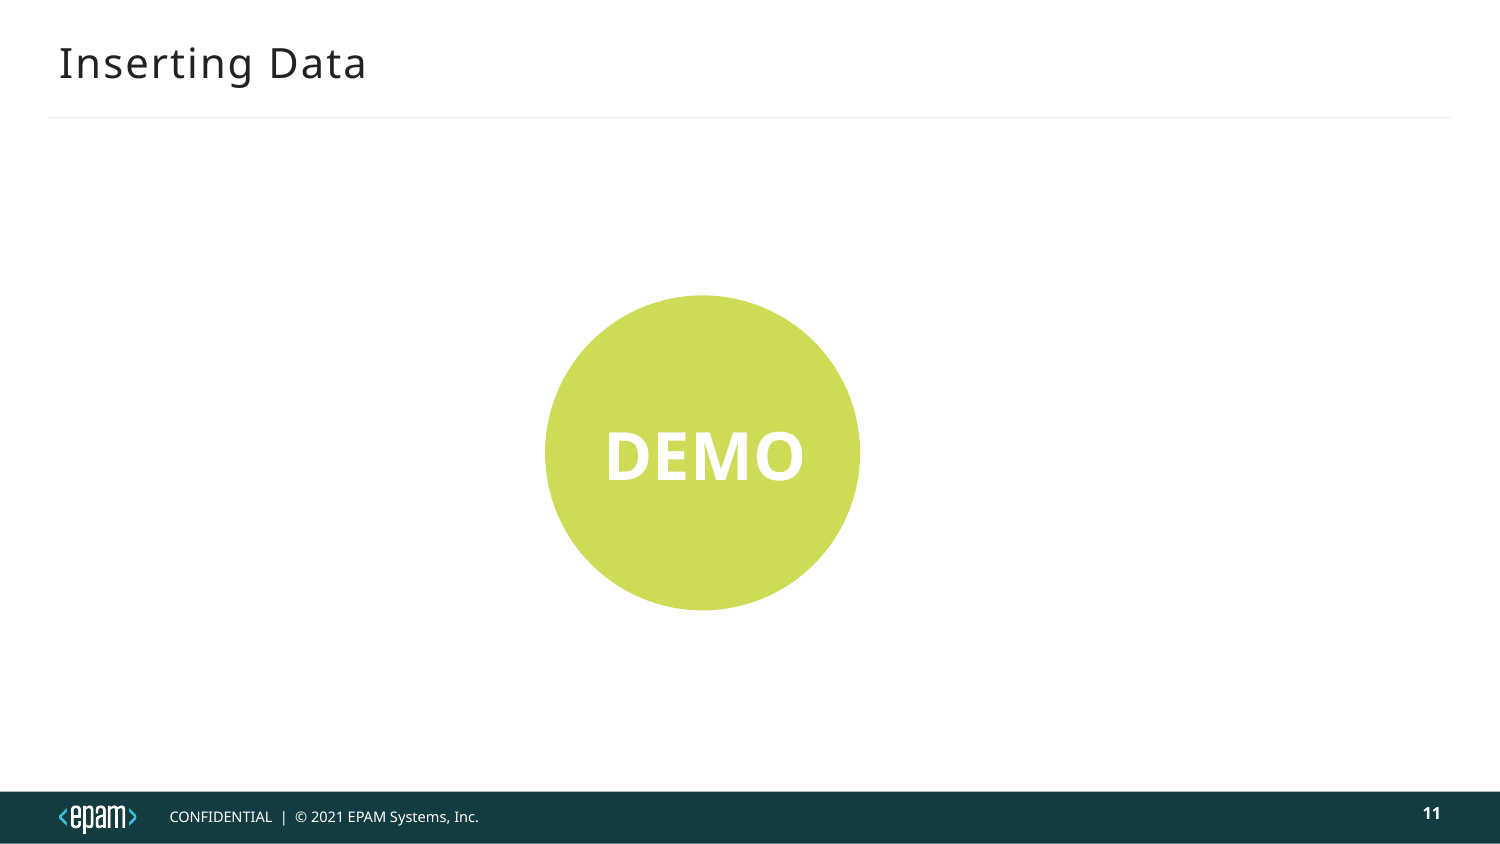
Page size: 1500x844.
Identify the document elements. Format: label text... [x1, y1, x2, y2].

slide_number 11 [1216, 791, 1442, 844]
title Inserting Data [59, 37, 1442, 87]
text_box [545, 295, 866, 611]
